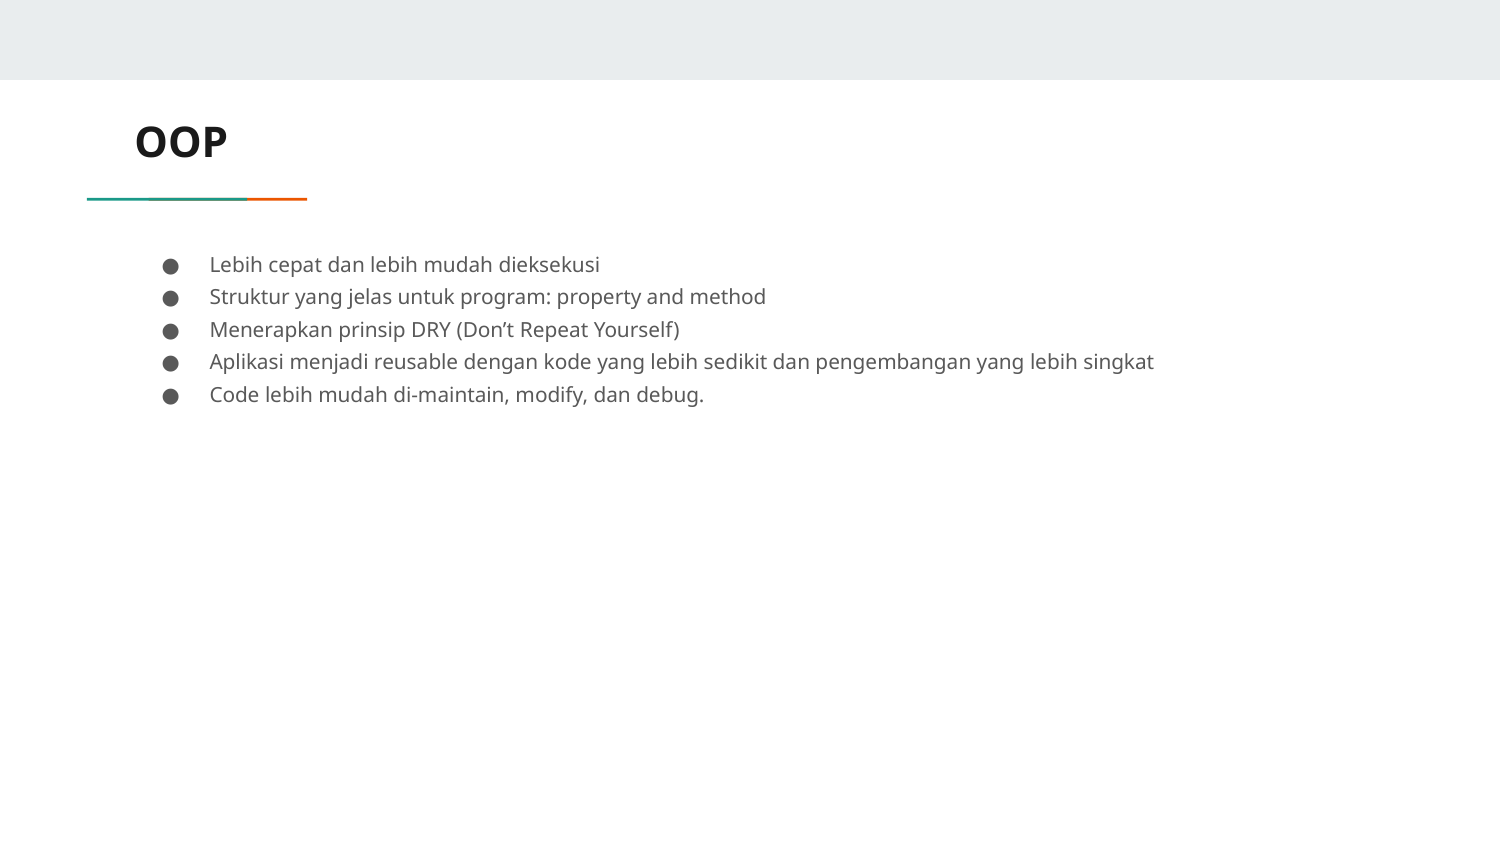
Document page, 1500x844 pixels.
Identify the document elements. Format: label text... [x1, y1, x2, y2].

list Lebih cepat dan lebih mudah dieksekusi Struktur yang jelas untuk program: property and method Menerapkan prinsip DRY (Don’t Repeat Yourself) Aplikasi menjadi reusable dengan kode yang lebih sedikit dan pengembangan yang lebih singkat Code lebih mudah di-maintain, modify, dan debug. [119, 230, 1381, 712]
title OOP [119, 97, 1381, 185]
